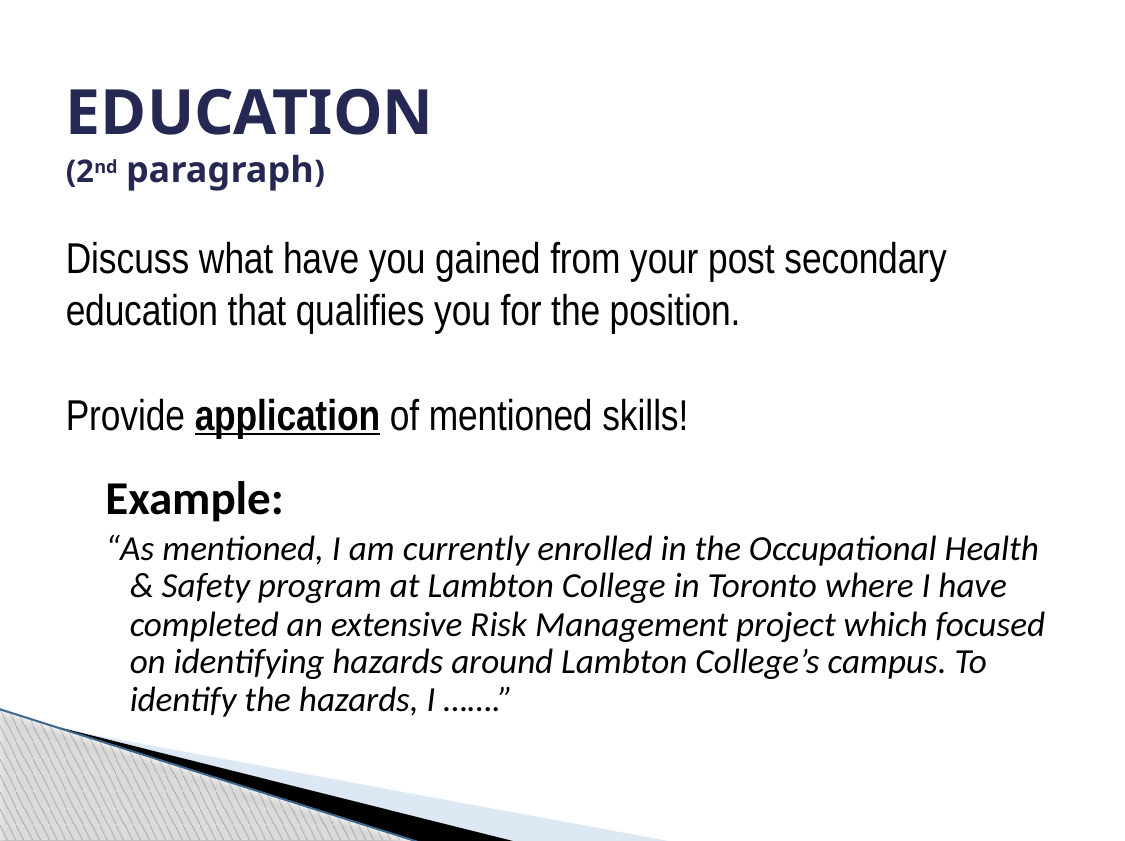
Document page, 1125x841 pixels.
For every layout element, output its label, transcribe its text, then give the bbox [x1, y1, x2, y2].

title EDUCATION (2nd paragraph) [54, 65, 996, 197]
list Discuss what have you gained from your post secondary education that qualifies you for the position. Provide application of mentioned skills! Example: “As mentioned, I am currently enrolled in the Occupational Health & Safety program at Lambton College in Toronto where I have completed an extensive Risk Management project which focused on identifying hazards around Lambton College’s campus. To identify the hazards, I …….” [54, 231, 1083, 728]
